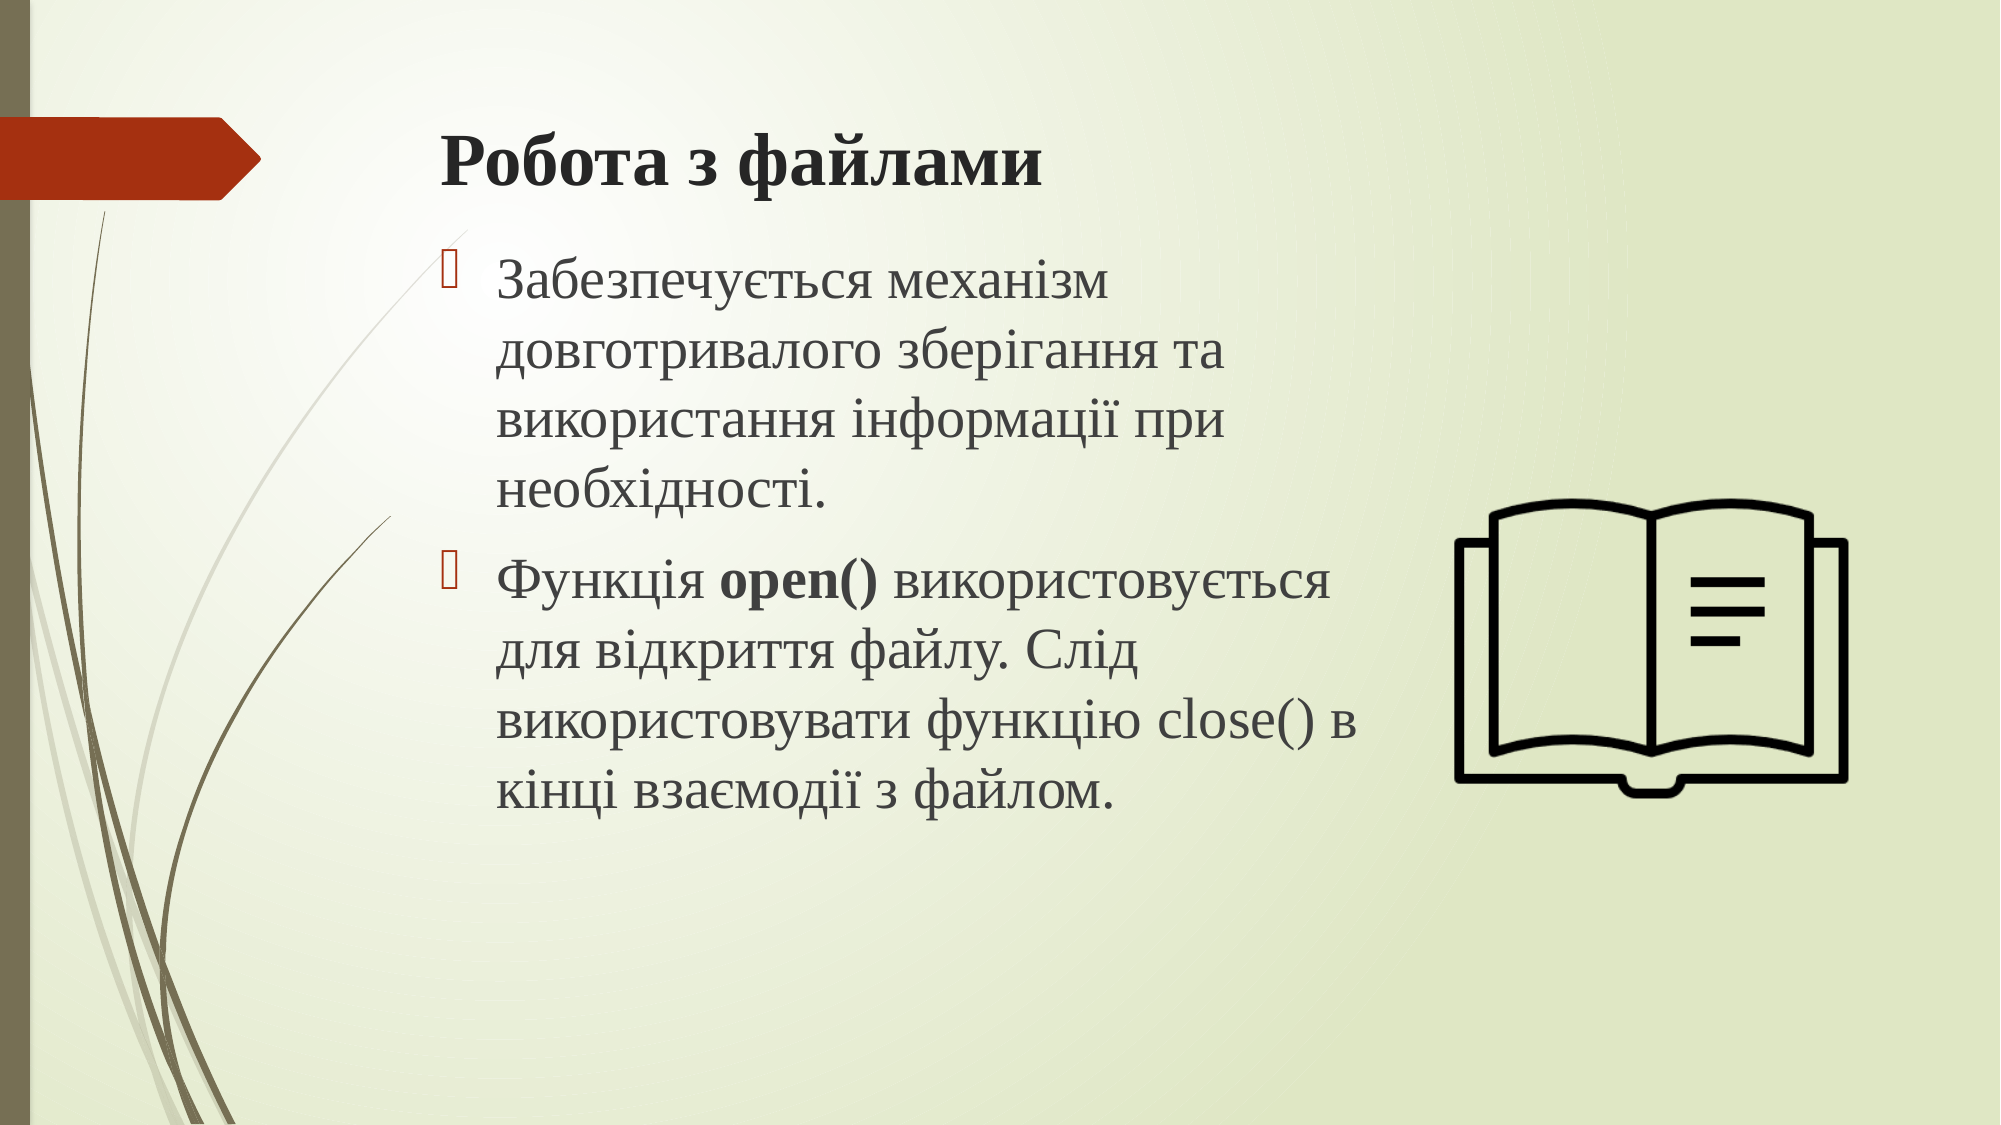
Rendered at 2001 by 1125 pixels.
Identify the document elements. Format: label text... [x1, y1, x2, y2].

title Робота з файлами [425, 102, 1888, 222]
picture [1415, 419, 1888, 892]
list Забезпечується механізм довготривалого зберігання та використання інформації при необхідності. Функція open() використовується для відкриття файлу. Слід використовувати функцію close() в кінці взаємодії з файлом. [424, 232, 1382, 1023]
